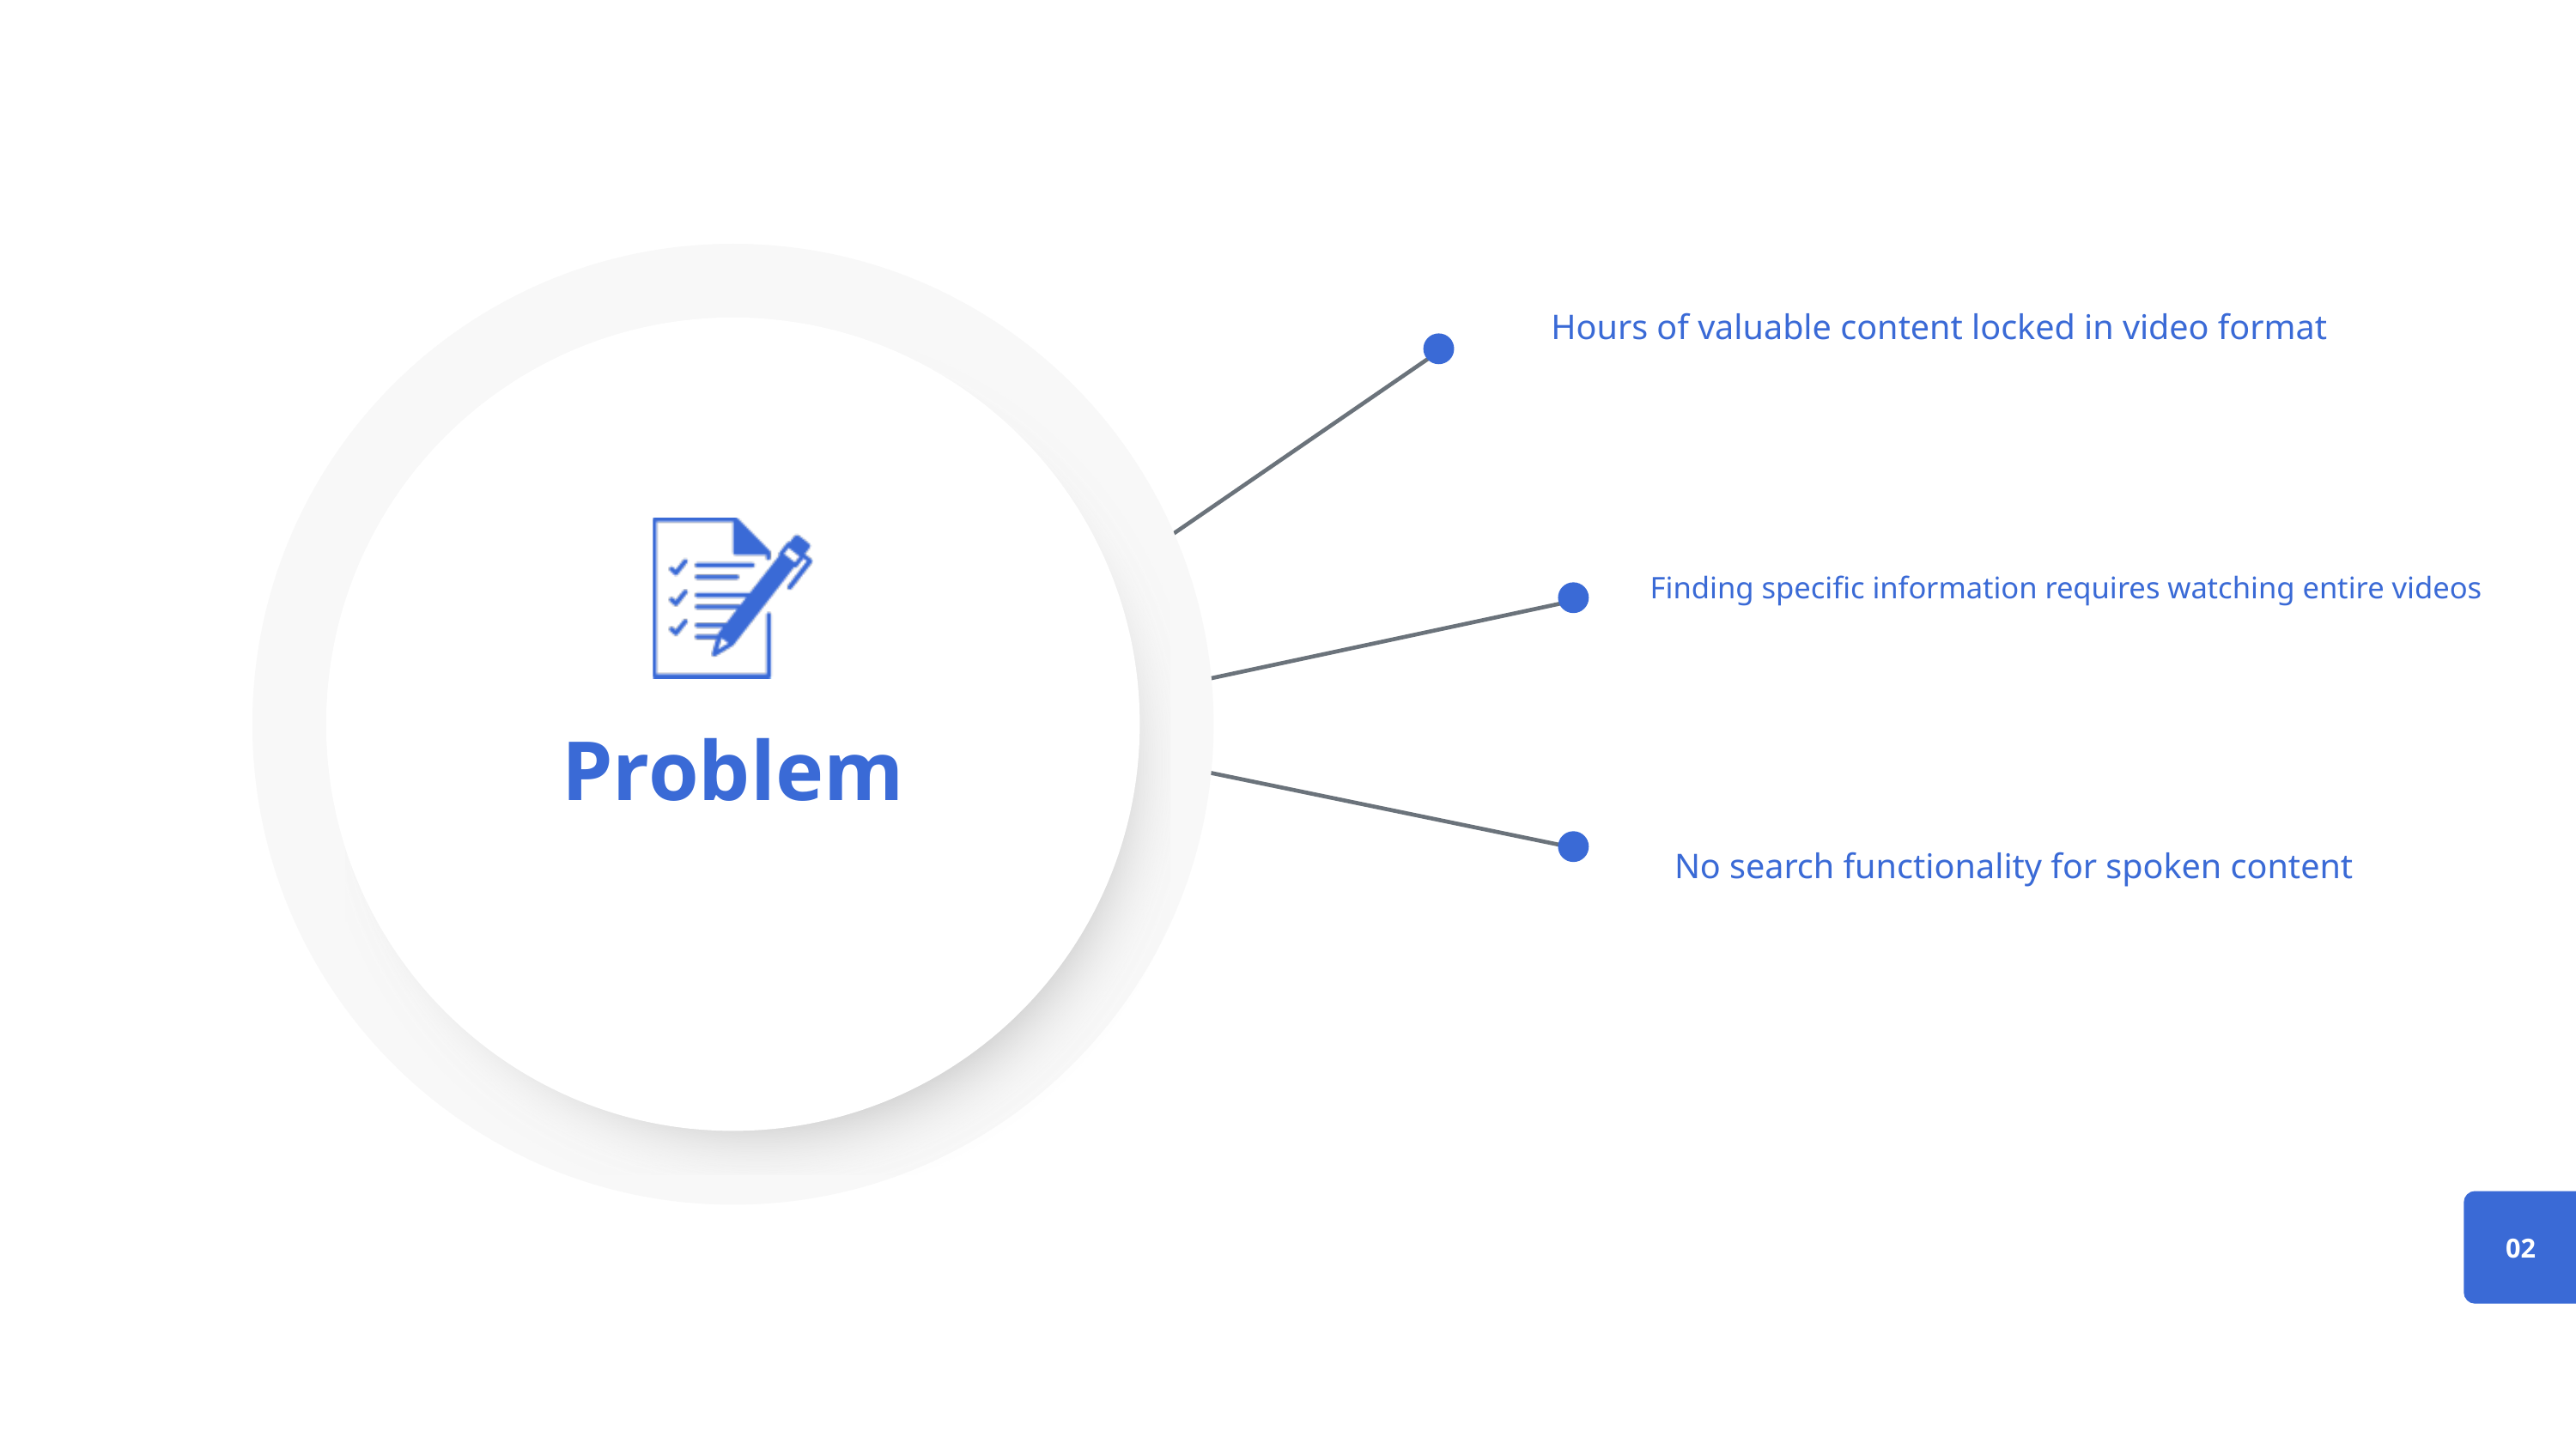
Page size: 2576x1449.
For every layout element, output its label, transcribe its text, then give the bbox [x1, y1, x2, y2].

text_box No search functionality for spoken content [1642, 838, 2386, 886]
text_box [1423, 333, 1455, 365]
text_box Hours of valuable content locked in video format [1512, 298, 2367, 346]
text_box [1558, 831, 1589, 863]
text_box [252, 243, 1214, 1205]
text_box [1558, 582, 1589, 614]
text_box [2464, 1191, 2576, 1304]
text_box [325, 317, 1140, 1131]
text_box Finding specific information requires watching entire videos [1607, 563, 2525, 605]
